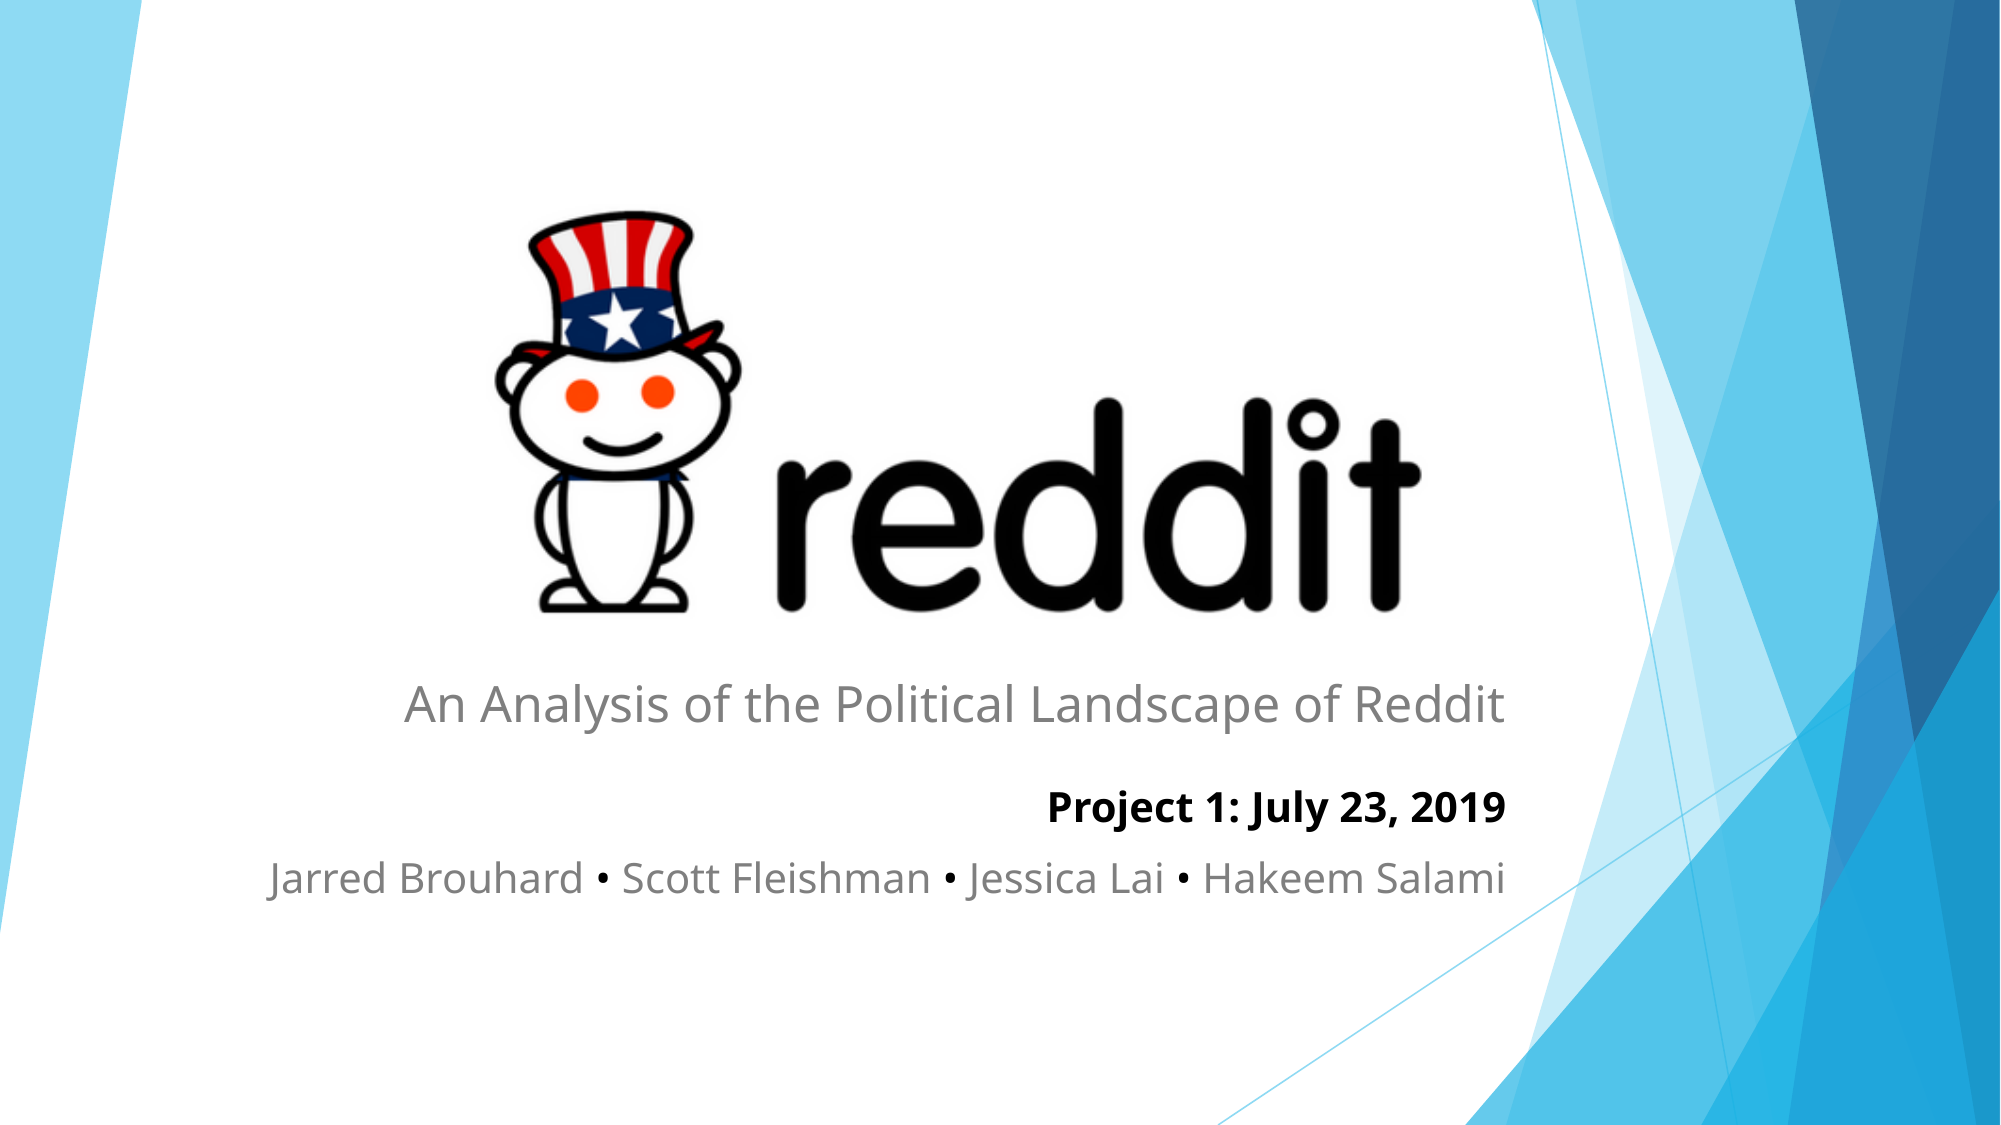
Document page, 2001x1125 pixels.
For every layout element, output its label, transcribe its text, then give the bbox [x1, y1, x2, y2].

subtitle An Analysis of the Political Landscape of Reddit [247, 664, 1522, 772]
text_box Project 1: July 23, 2019 Jarred Brouhard • Scott Fleishman • Jessica Lai • Hakeem Salami [72, 772, 1522, 953]
picture [448, 198, 1504, 647]
